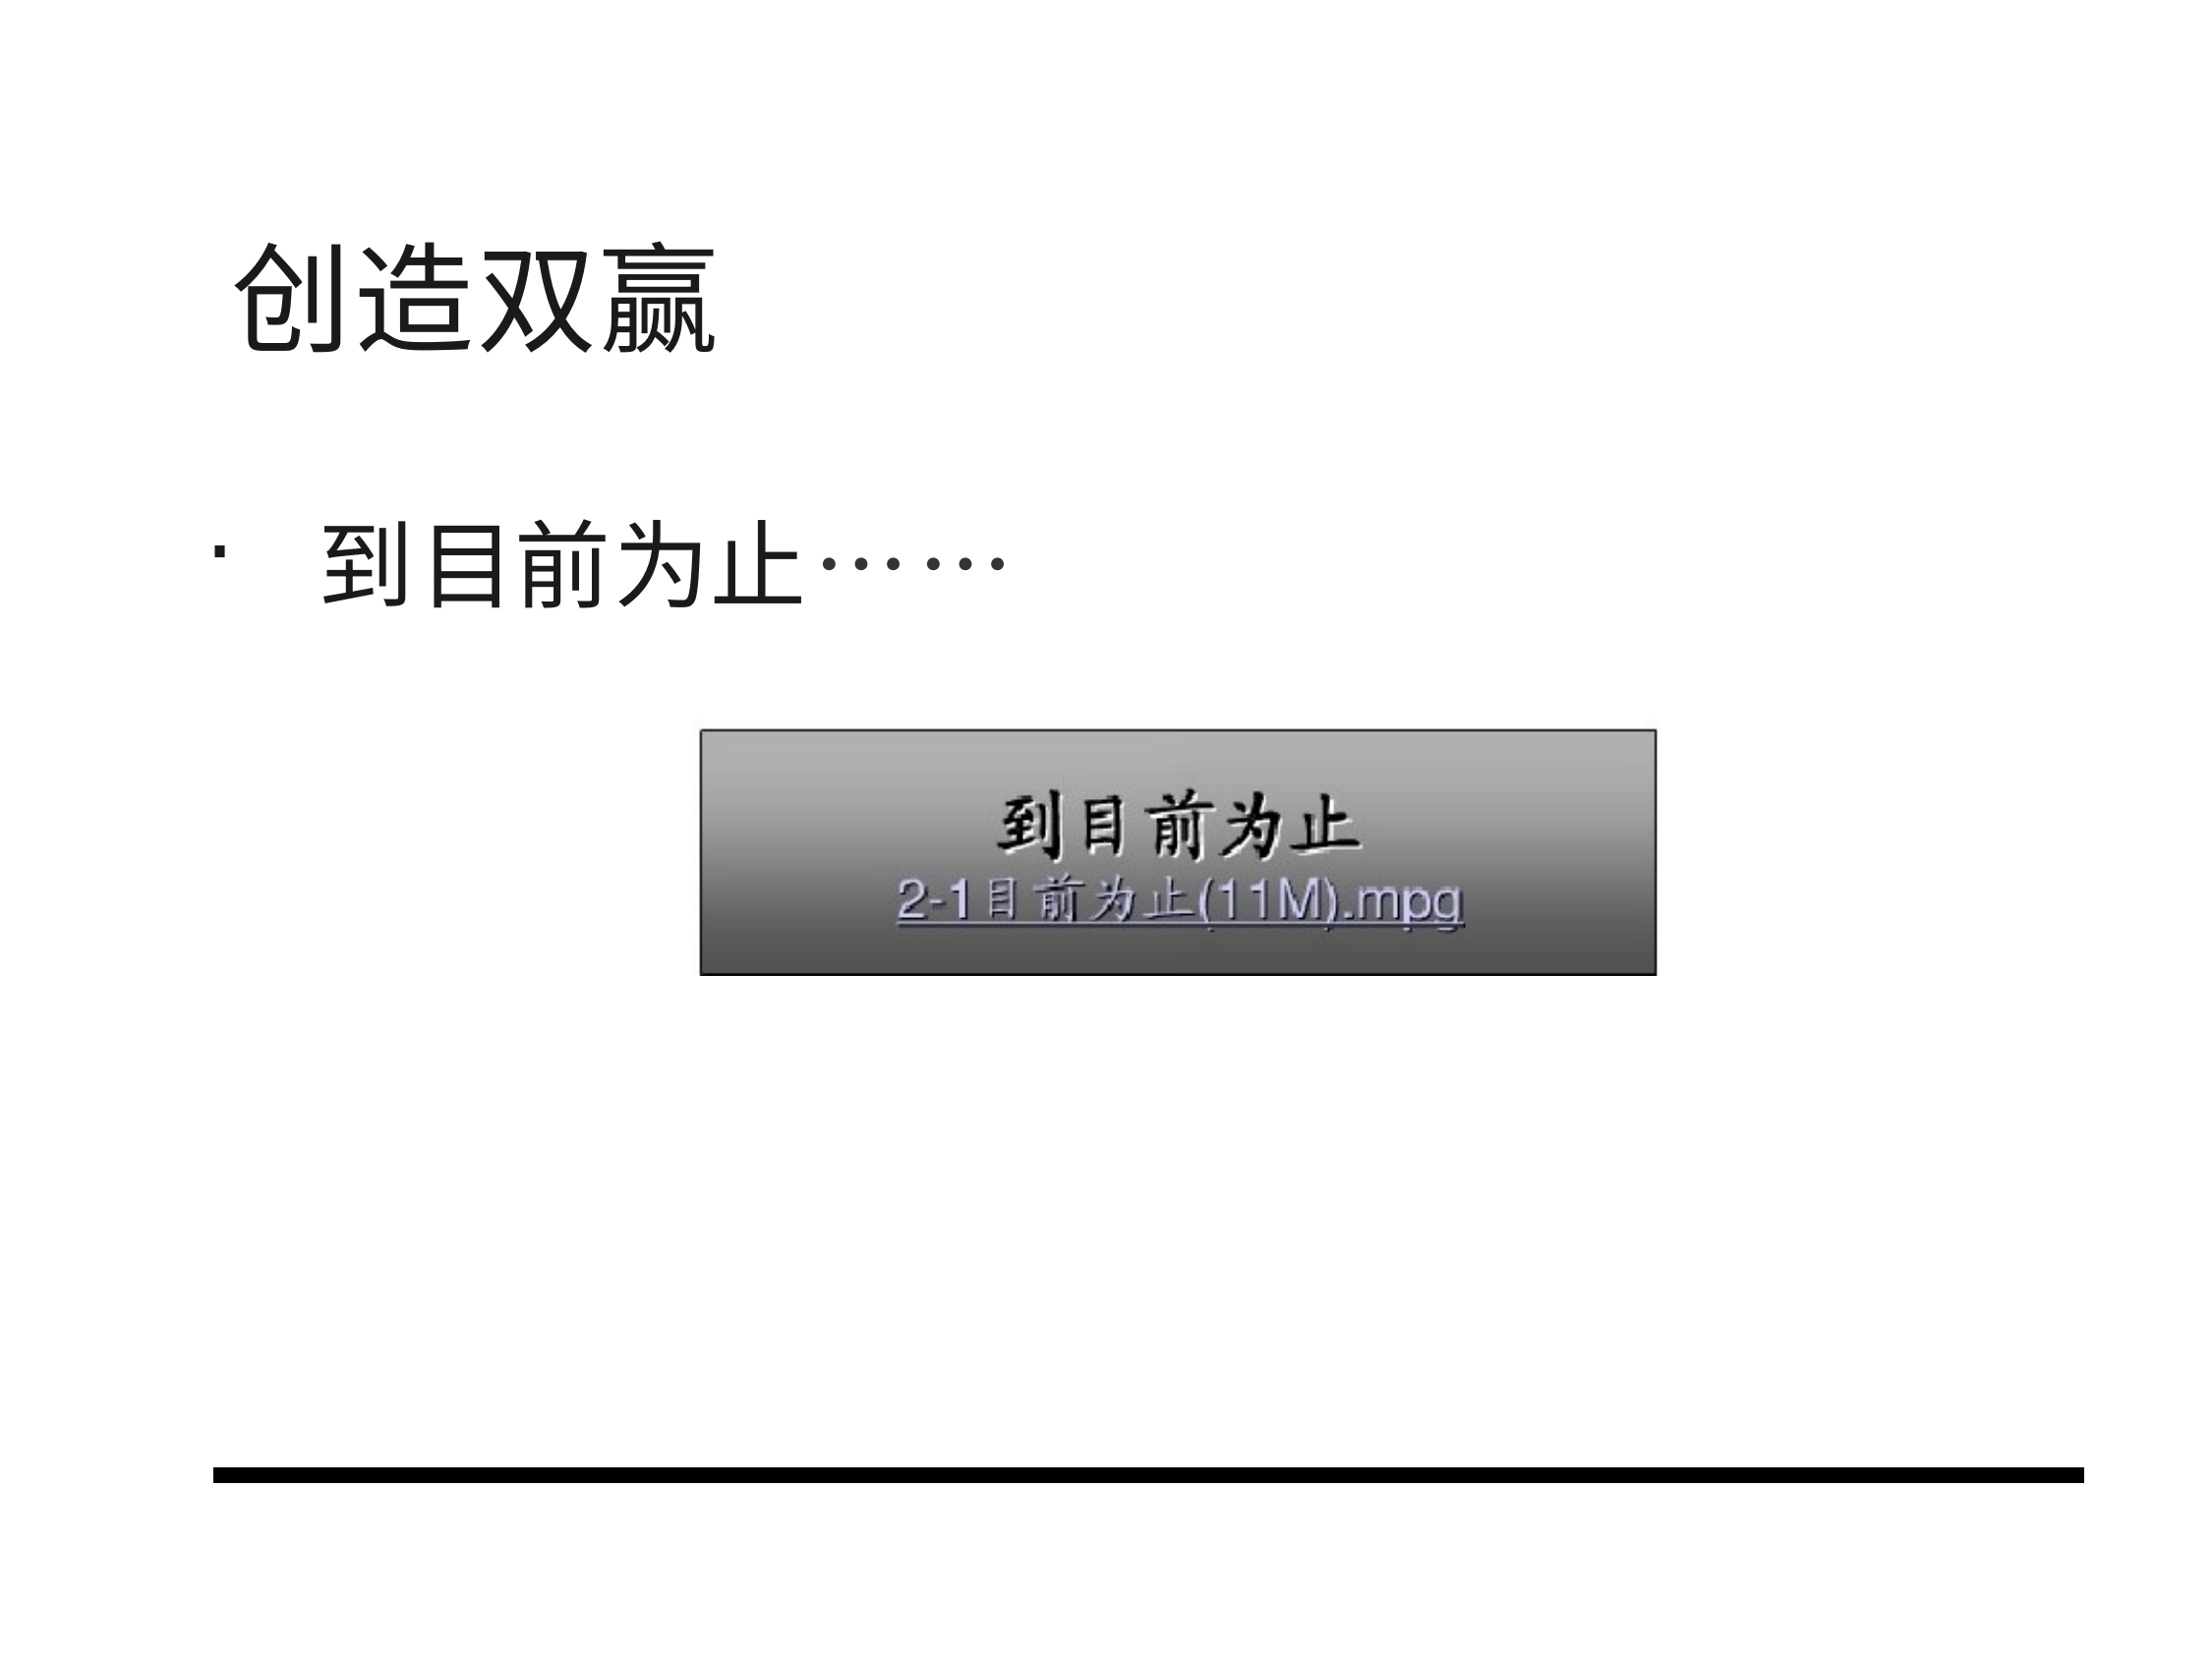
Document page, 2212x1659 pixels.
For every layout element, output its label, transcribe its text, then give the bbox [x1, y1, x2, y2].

text_box [692, 719, 1661, 976]
title 创造双赢 [229, 221, 725, 501]
text_box 到目前为止…… [204, 501, 1019, 620]
